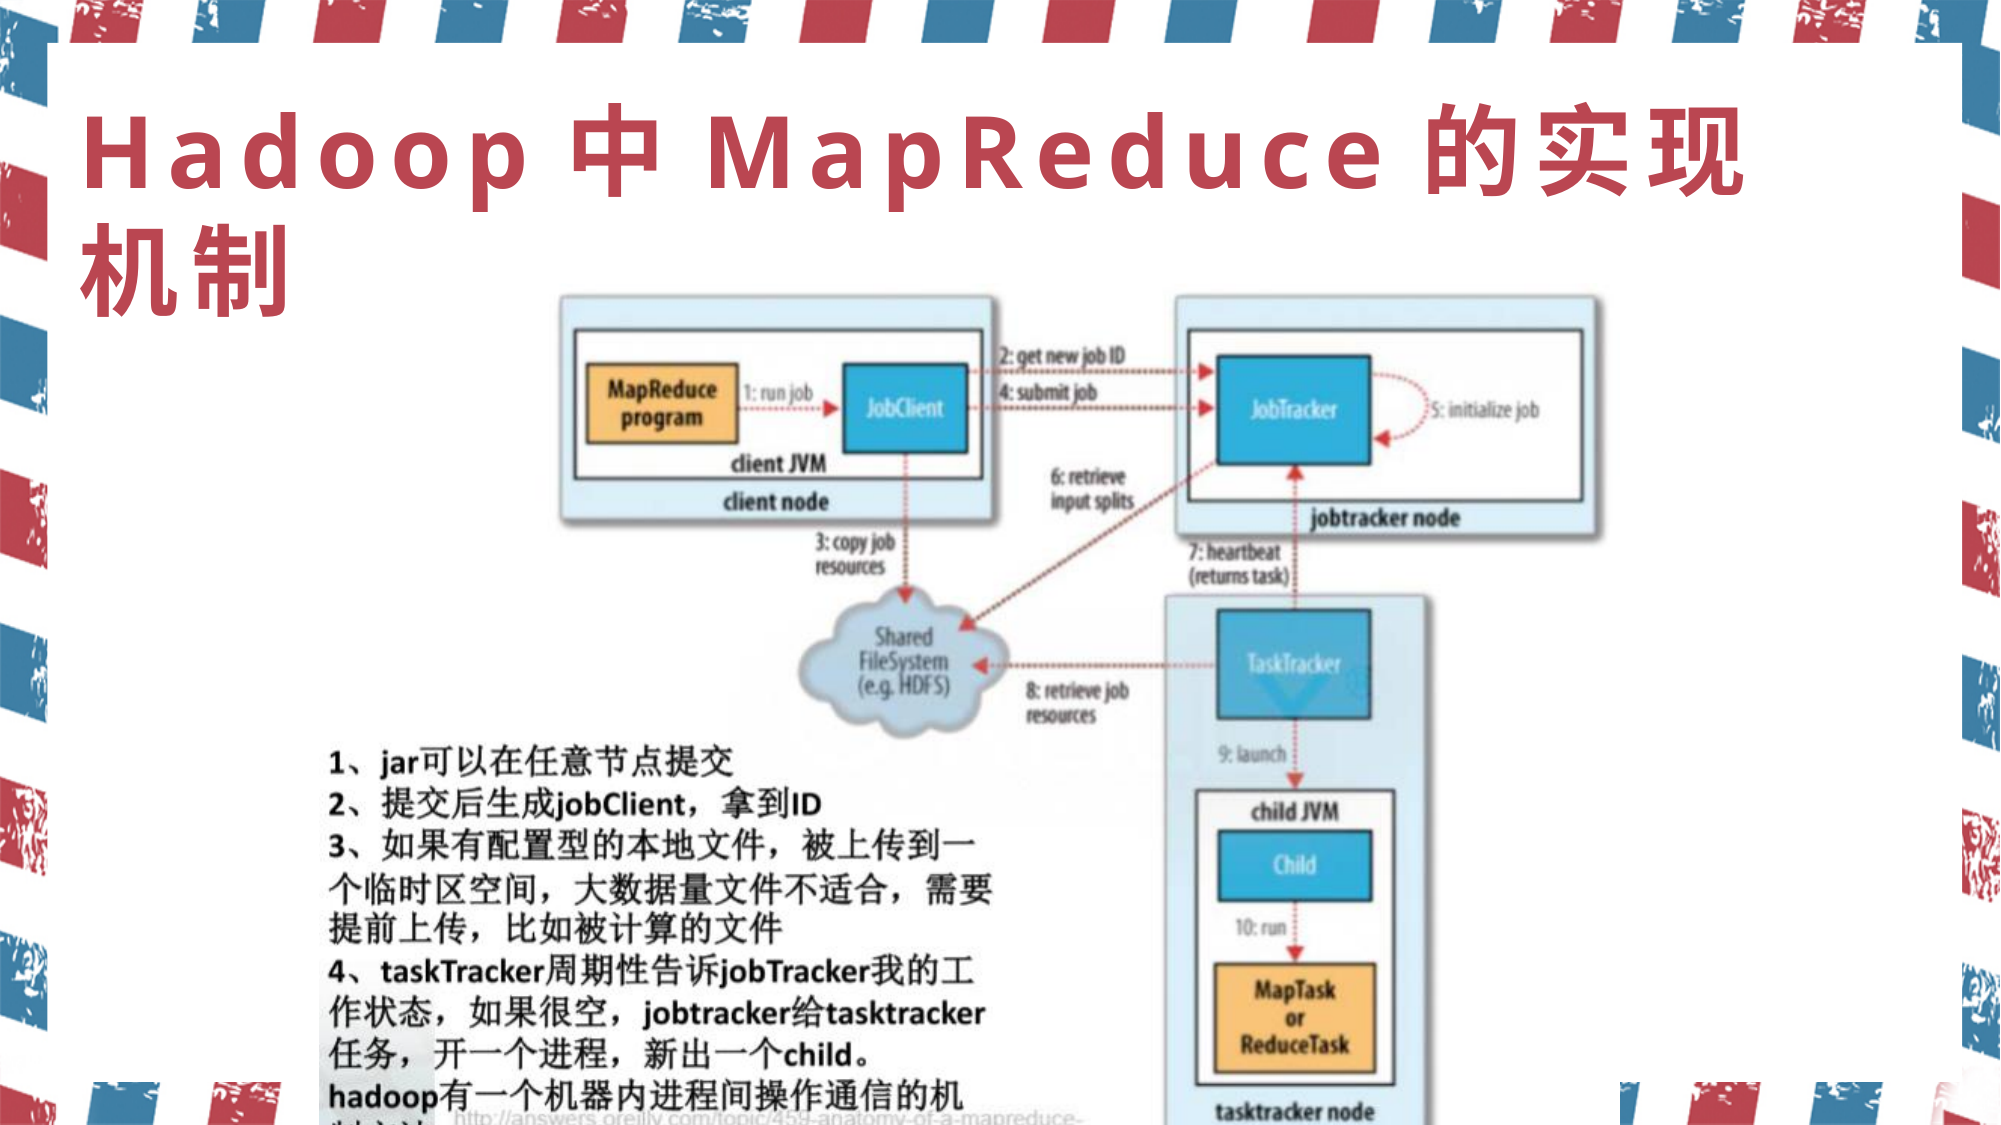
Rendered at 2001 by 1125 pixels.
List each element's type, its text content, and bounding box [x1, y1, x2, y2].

picture [0, 0, 2000, 1125]
text_box Hadoop中MapReduce的实现机制 [64, 81, 1818, 336]
